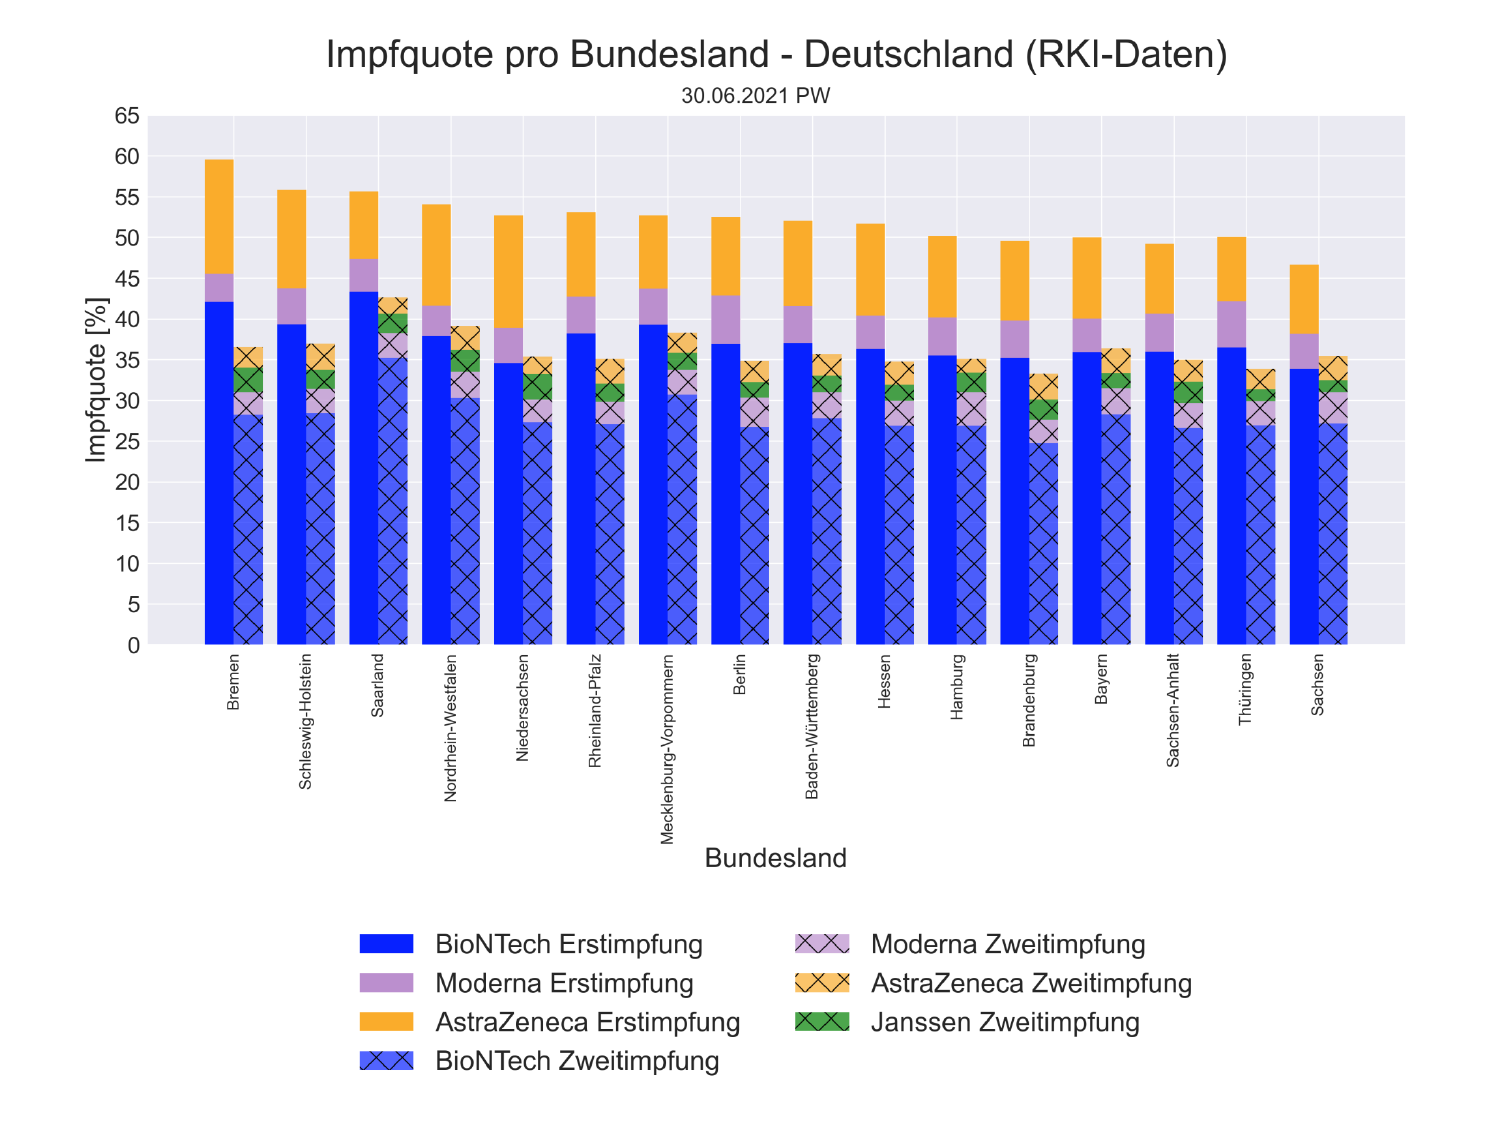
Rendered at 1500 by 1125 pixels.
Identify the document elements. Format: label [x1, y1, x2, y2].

picture [76, 30, 1412, 1095]
